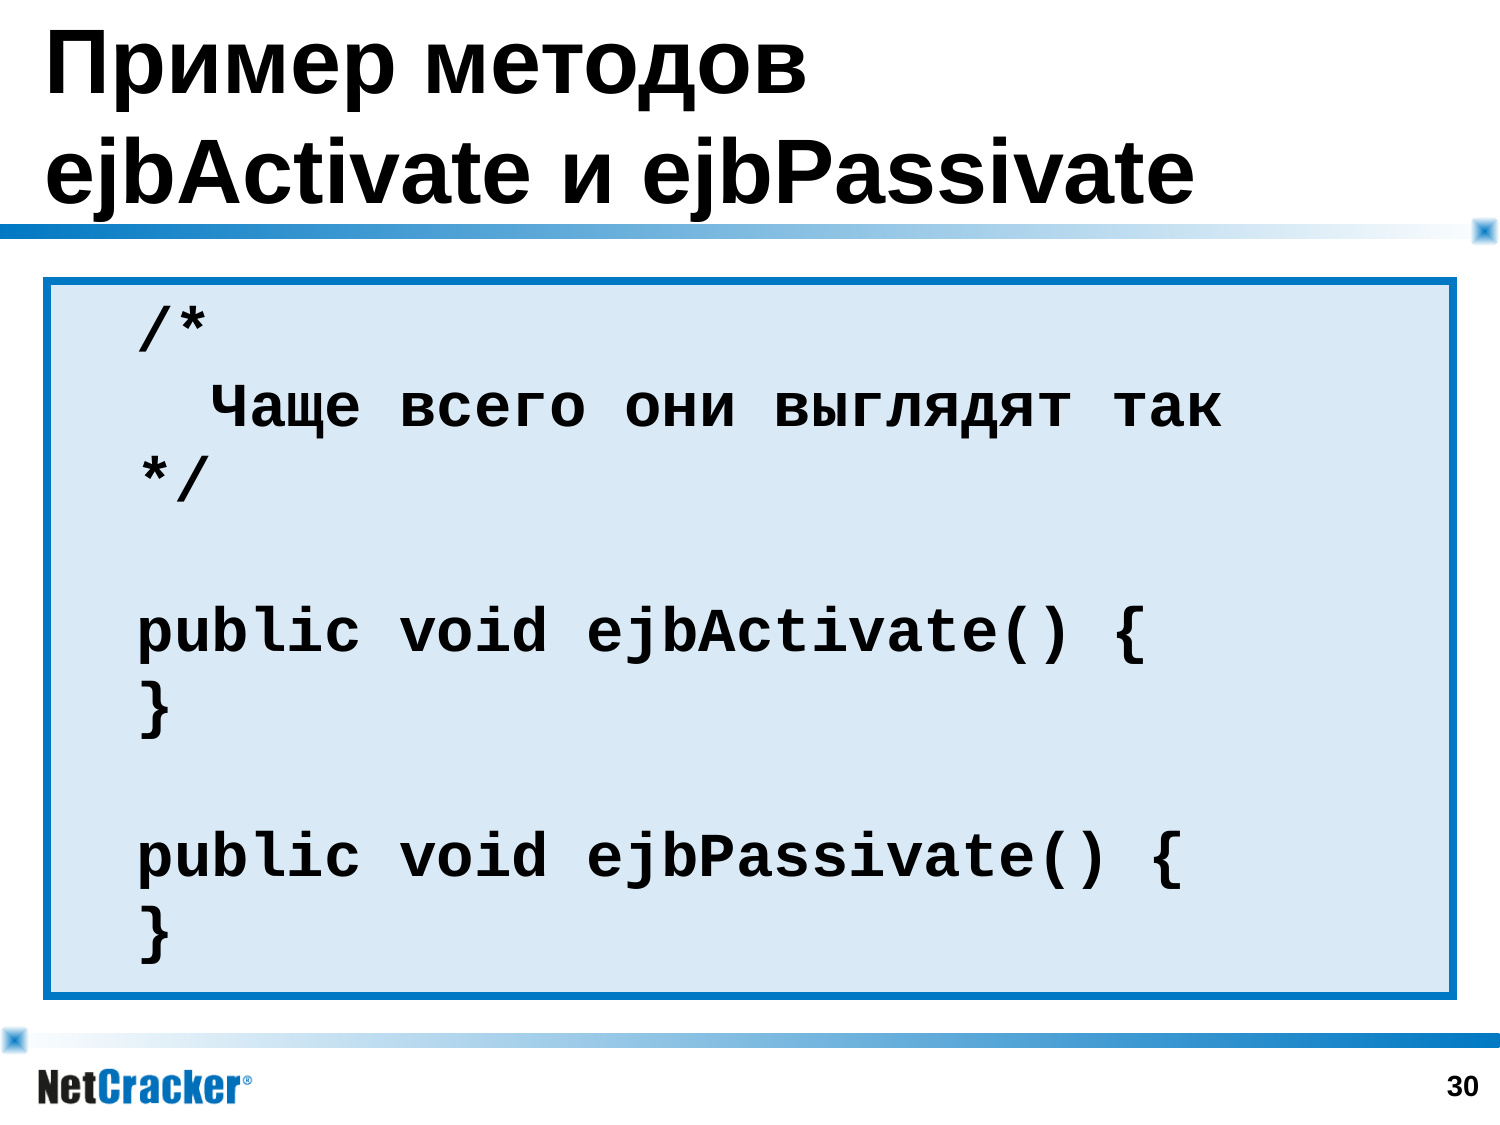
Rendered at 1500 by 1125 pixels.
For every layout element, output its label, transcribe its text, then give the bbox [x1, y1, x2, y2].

title Пример методов ejbActivate и ejbPassivate [29, 0, 1470, 225]
picture [34, 1063, 256, 1118]
slide_number 29 [1143, 1034, 1495, 1111]
text_box /* Чаще всего они выглядят так */ public void ejbActivate() { } public void ejbPassivate() { } [46, 281, 1454, 997]
